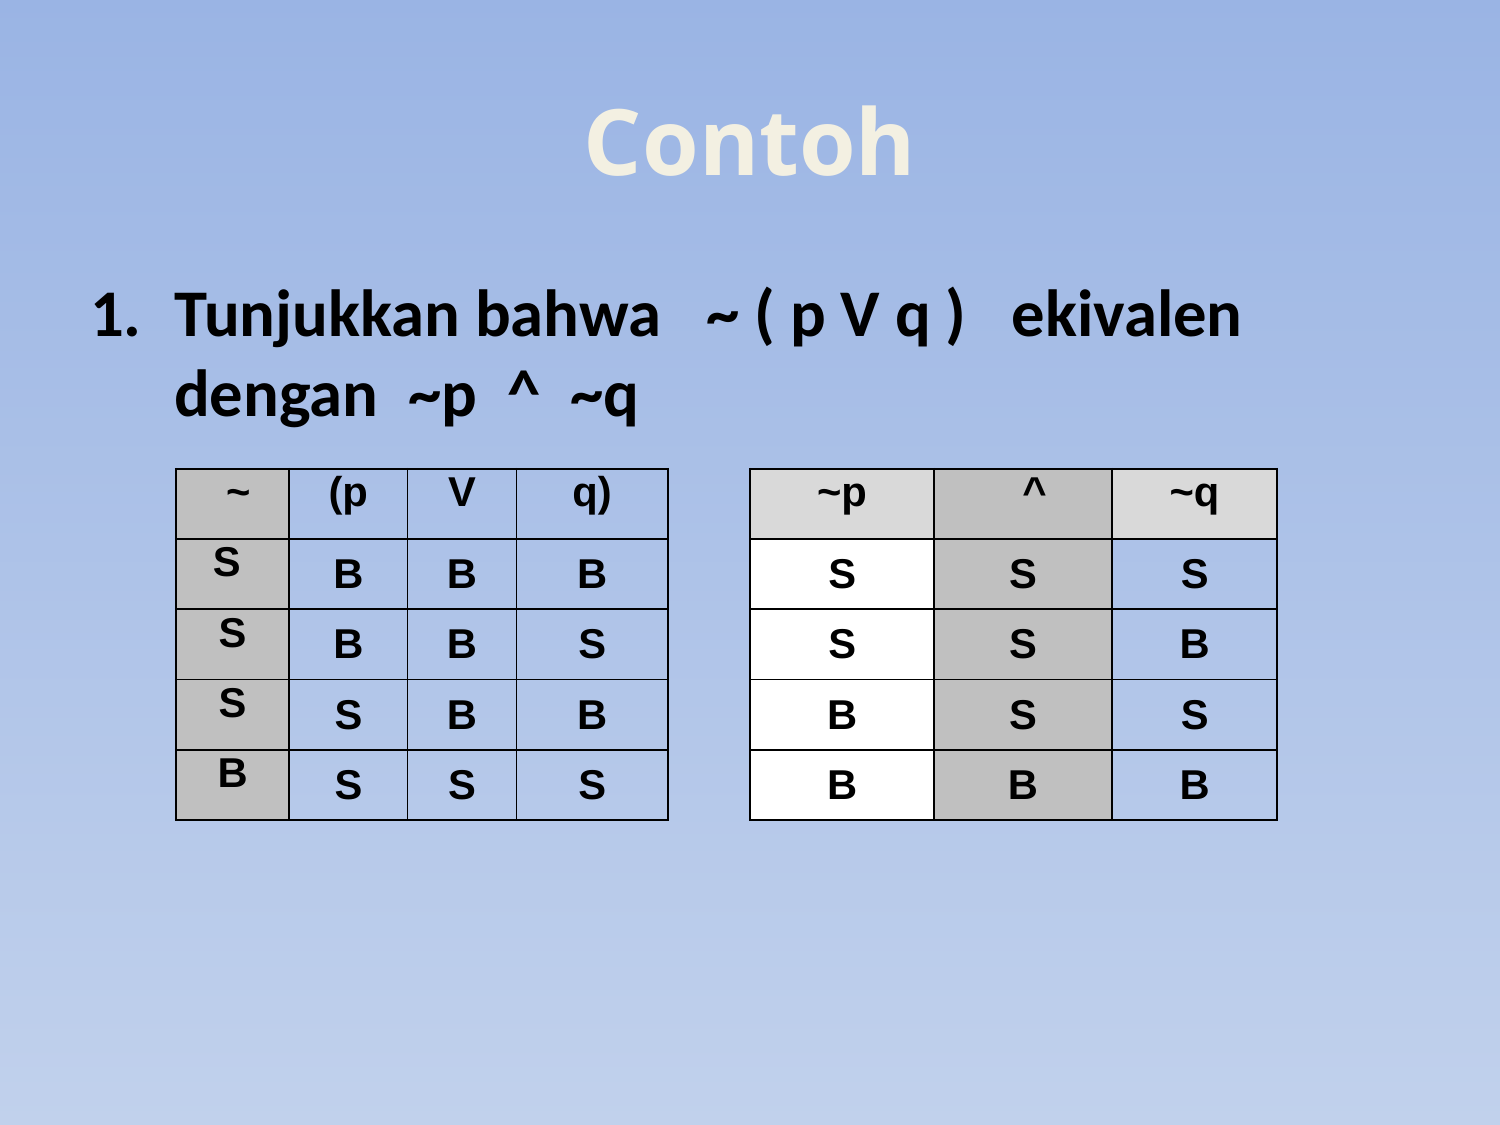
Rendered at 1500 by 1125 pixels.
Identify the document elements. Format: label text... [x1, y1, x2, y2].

table_cell B [935, 751, 1111, 819]
table_header (p [290, 470, 407, 538]
table_header V [408, 470, 516, 538]
table_cell S [517, 751, 667, 819]
table_cell S [290, 751, 407, 819]
table_header ^ [935, 470, 1111, 538]
table_cell S [177, 610, 288, 679]
table_cell B [290, 610, 407, 679]
table_cell S [935, 680, 1111, 749]
table_cell B [408, 540, 516, 608]
table_header ~ [177, 470, 288, 538]
table_cell B [177, 751, 288, 819]
table_header ~p [751, 470, 933, 538]
table_cell B [751, 680, 933, 749]
table_header q) [517, 470, 667, 538]
table_cell S [751, 540, 933, 608]
table_cell S [1113, 540, 1276, 608]
table_cell B [1113, 610, 1276, 679]
table_cell B [408, 610, 516, 679]
list Tunjukkan bahwa ~ ( p V q ) ekivalen dengan ~p ^ ~q [74, 262, 1426, 1006]
table_cell S [408, 751, 516, 819]
table_cell S [177, 540, 288, 608]
table_header ~q [1113, 470, 1276, 538]
table_cell S [935, 540, 1111, 608]
table_cell S [290, 680, 407, 749]
table_cell B [517, 540, 667, 608]
title Contoh [74, 44, 1426, 233]
table_cell S [1113, 680, 1276, 749]
table_cell B [408, 680, 516, 749]
table_cell B [290, 540, 407, 608]
table_cell B [1113, 751, 1276, 819]
table_cell B [751, 751, 933, 819]
table_cell S [177, 680, 288, 749]
table_cell S [751, 610, 933, 679]
table_cell S [935, 610, 1111, 679]
table_cell S [517, 610, 667, 679]
table_cell B [517, 680, 667, 749]
